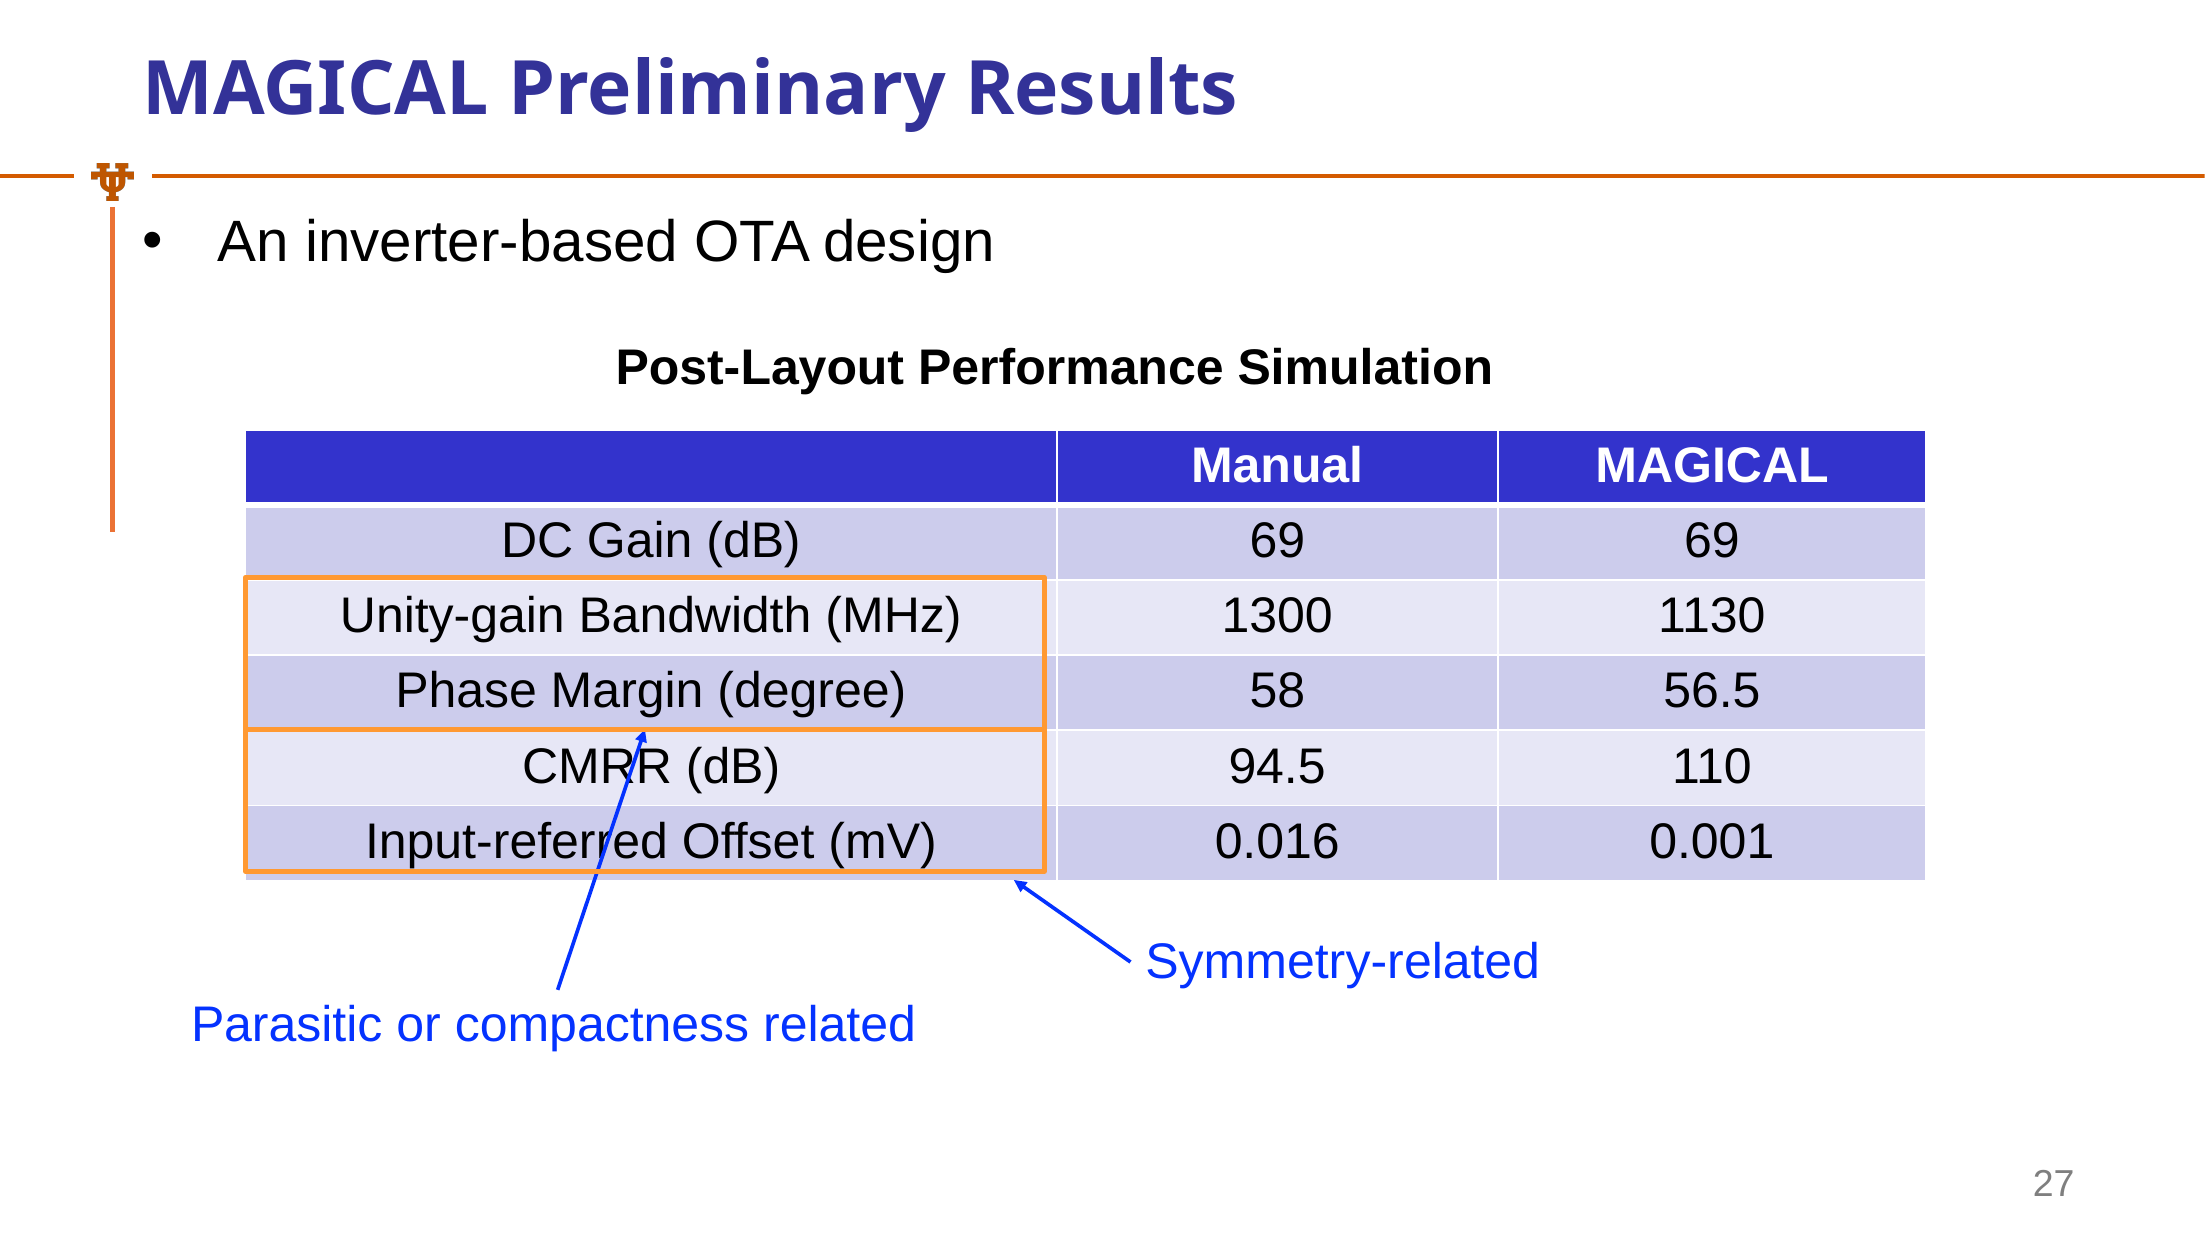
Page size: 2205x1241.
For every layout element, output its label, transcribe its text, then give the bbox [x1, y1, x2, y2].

title MAGICAL Preliminary Results [127, 25, 2069, 155]
picture [91, 163, 134, 201]
text_box [647, 729, 1045, 872]
table_cell 0.016 [1058, 806, 1497, 880]
table_cell 94.5 [1058, 731, 1497, 805]
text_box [557, 729, 646, 991]
table_cell 110 [1499, 731, 1925, 805]
table_cell 69 [1499, 508, 1925, 579]
table_cell 0.001 [1499, 806, 1925, 880]
table_cell 1300 [1058, 581, 1497, 654]
table_cell 1130 [1499, 581, 1925, 654]
table_cell Input-referred Offset (mV) [650, 806, 1056, 880]
table_cell DC Gain (dB) [246, 508, 1056, 579]
text_box Parasitic or compactness related [176, 989, 940, 1061]
table_header Manual [1058, 431, 1497, 502]
table_header MAGICAL [1499, 431, 1925, 502]
list An inverter-based OTA design [127, 201, 2069, 1135]
table_cell CMRR (dB) [1045, 731, 1056, 805]
text_box [245, 577, 1045, 729]
table_cell Phase Margin (degree) [1045, 656, 1056, 729]
text_box Post-Layout Performance Simulation [600, 332, 1517, 403]
table_cell 56.5 [1499, 656, 1925, 729]
text_box [245, 729, 555, 872]
table_header [246, 431, 1056, 502]
slide_number ‹#› [2018, 1151, 2116, 1207]
text_box Symmetry-related [1130, 926, 1560, 998]
table_cell 58 [1058, 656, 1497, 729]
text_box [1013, 879, 1131, 963]
table_cell Input-referred Offset (mV) [246, 872, 552, 880]
table_cell Unity-gain Bandwidth (MHz) [1045, 581, 1056, 654]
table_cell 69 [1058, 508, 1497, 579]
